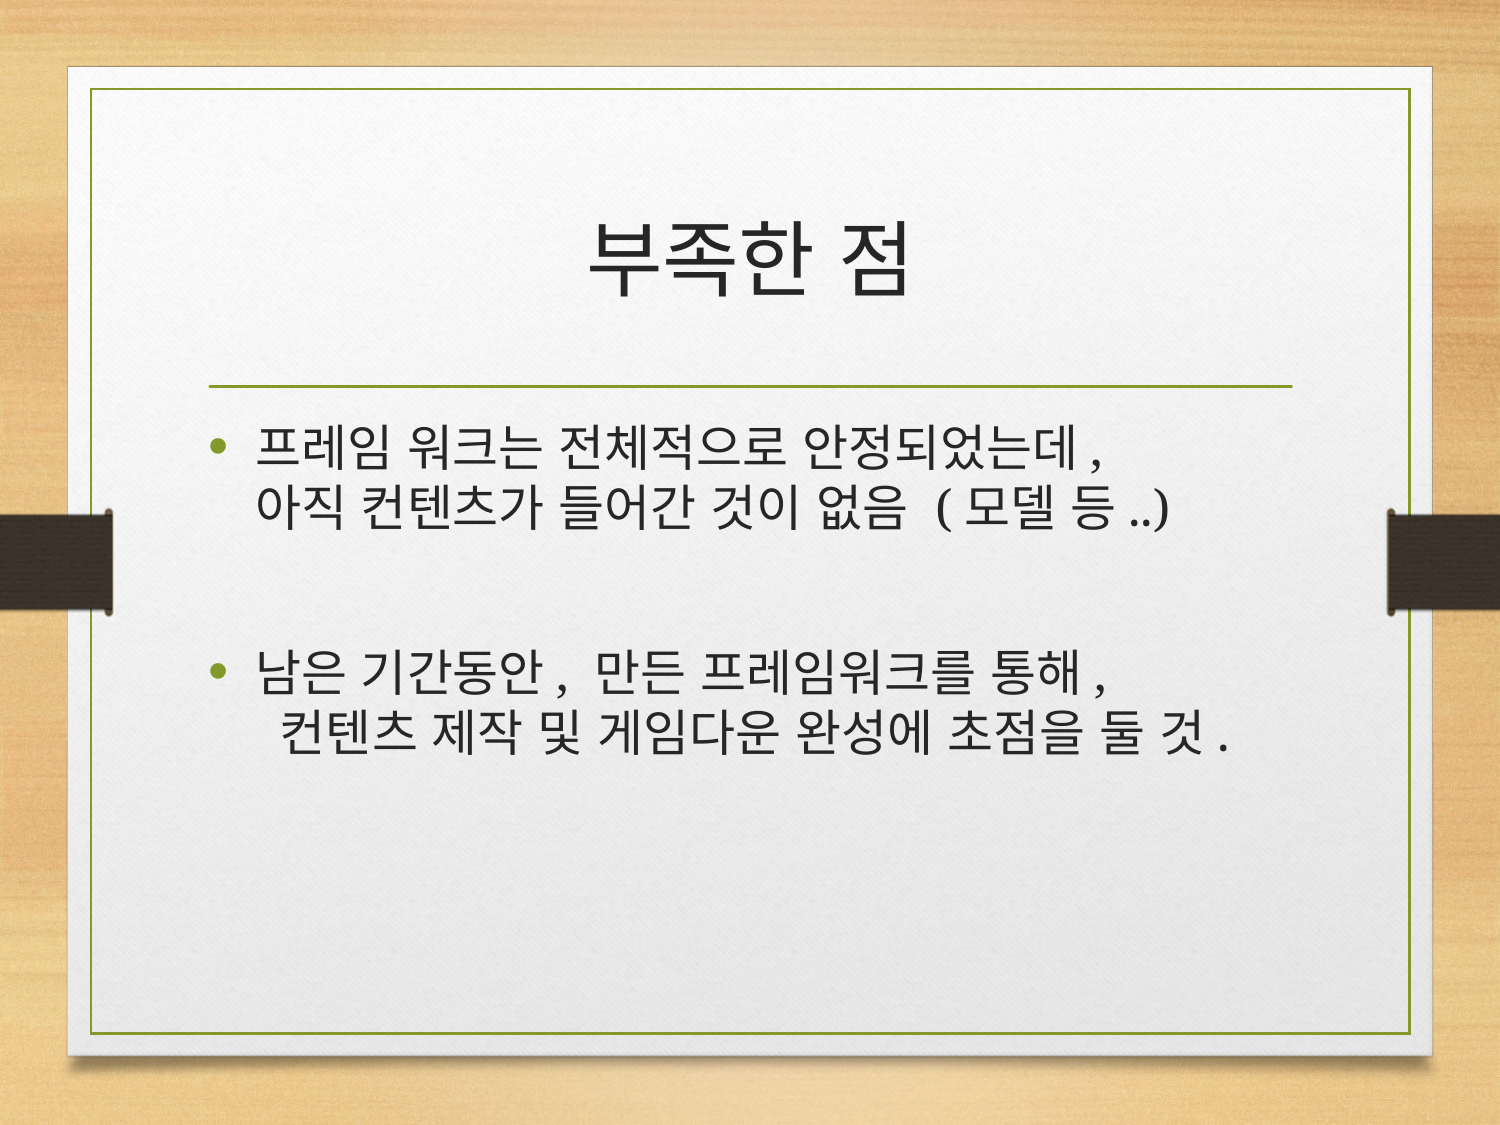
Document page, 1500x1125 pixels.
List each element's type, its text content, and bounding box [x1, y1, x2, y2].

list 프레임 워크는 전체적으로 안정되었는데, 아직 컨텐츠가 들어간 것이 없음 (모델 등..) 남은 기간동안, 만든 프레임워크를 통해, 컨텐츠 제작 및 게임다운 완성에 초점을 둘 것. [193, 408, 1309, 974]
title 부족한 점 [193, 150, 1309, 365]
picture [0, 0, 1500, 1125]
